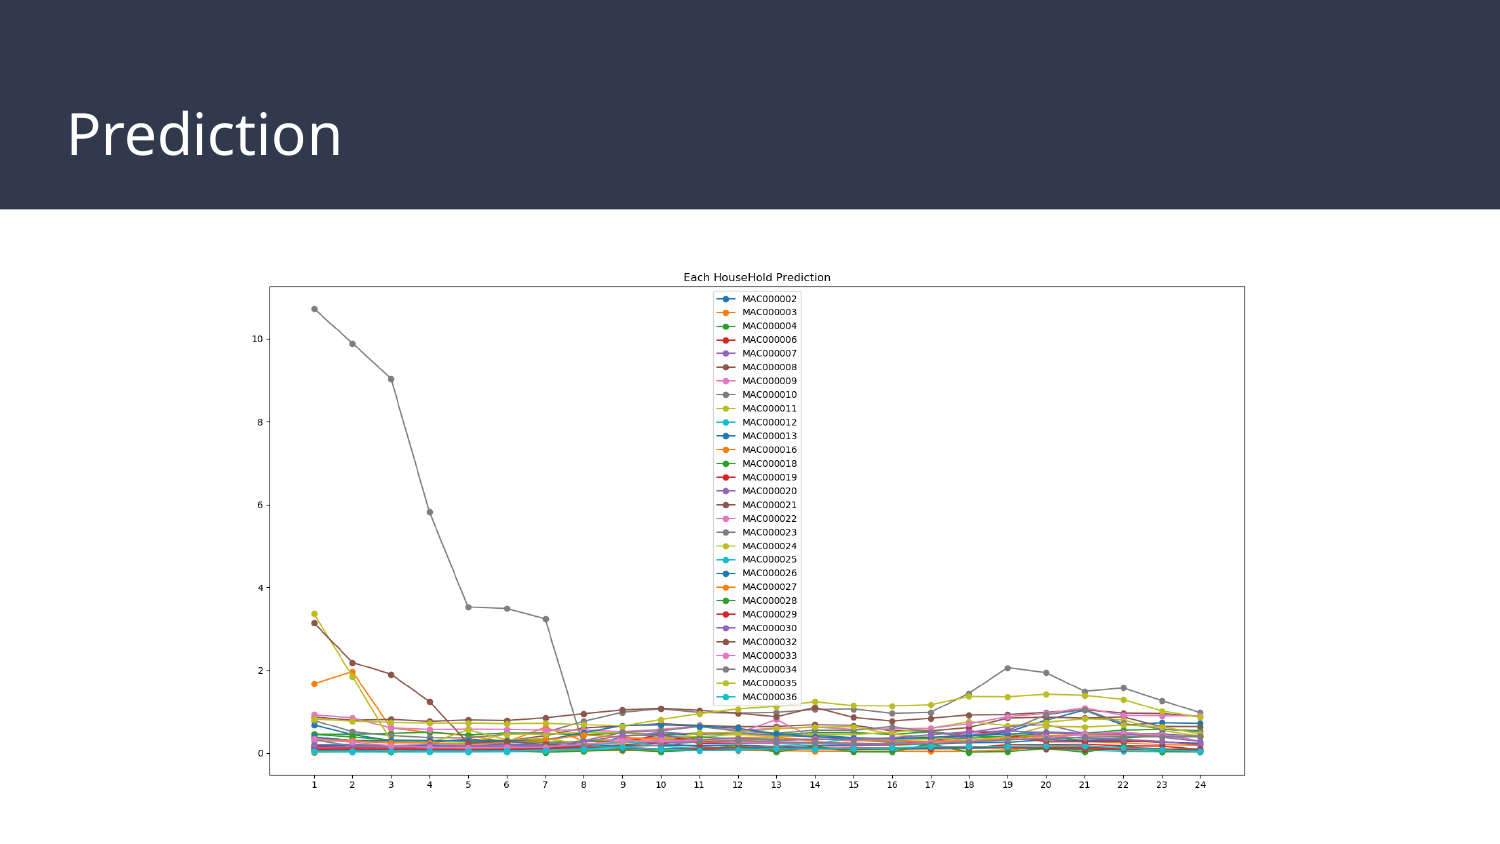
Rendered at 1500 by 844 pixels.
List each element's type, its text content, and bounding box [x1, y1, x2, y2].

picture [112, 210, 1370, 844]
title Prediction [51, 82, 1449, 185]
